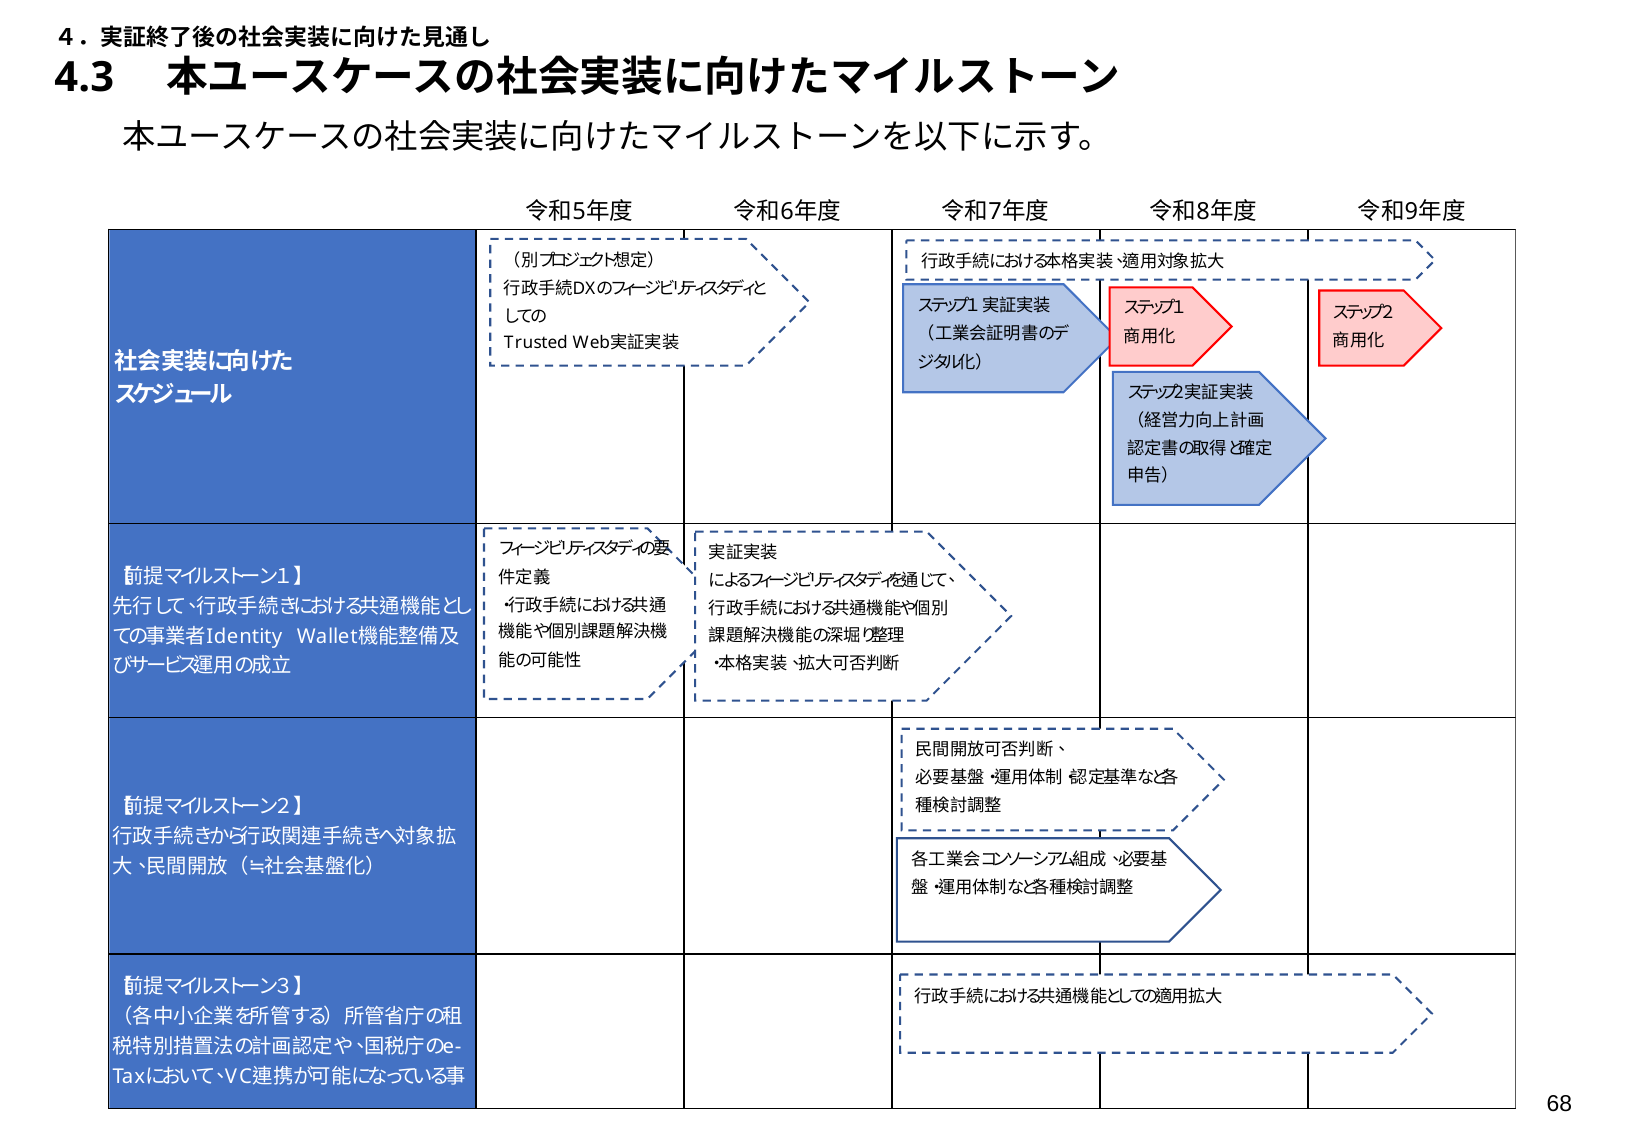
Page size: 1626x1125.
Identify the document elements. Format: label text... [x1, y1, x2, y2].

picture [107, 189, 1518, 1111]
title ４．実証終了後の社会実装に向けた見通し 4.3 本ユースケースの社会実装に向けたマイルストーン [54, 15, 1571, 83]
text_box 本ユースケースの社会実装に向けたマイルストーンを以下に示す。 [107, 108, 1174, 163]
